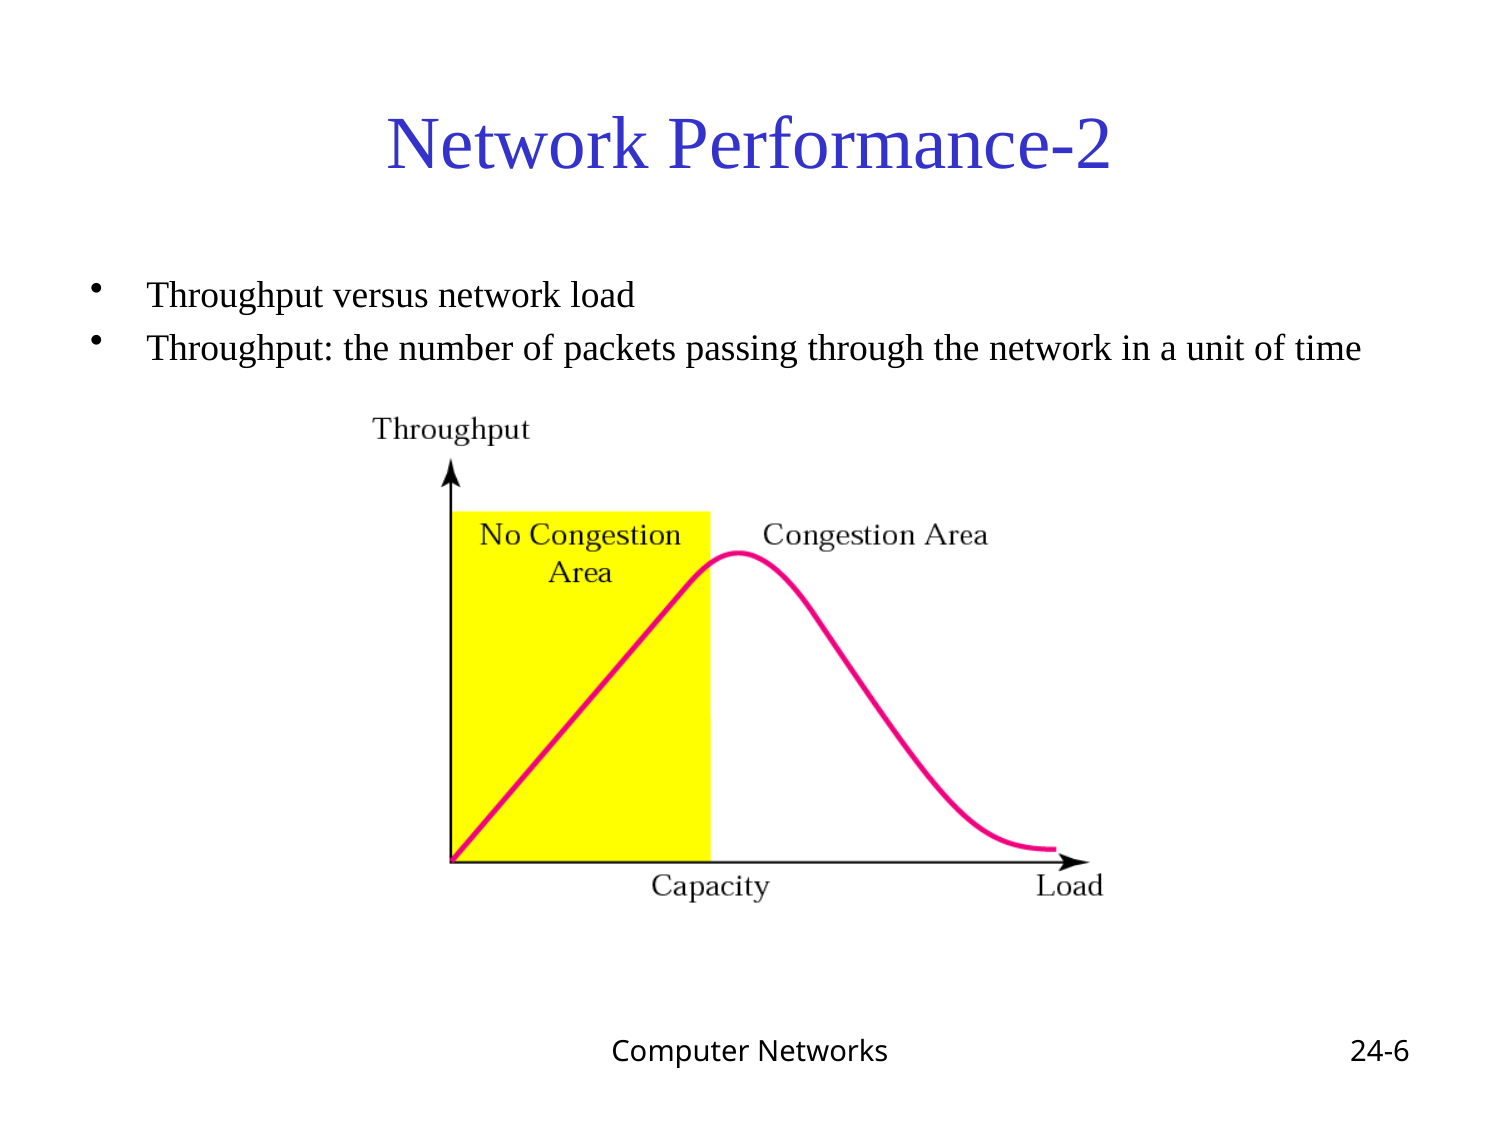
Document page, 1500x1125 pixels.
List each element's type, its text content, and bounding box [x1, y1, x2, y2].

slide_number 24-6 [1074, 1024, 1426, 1103]
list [371, 411, 1105, 906]
footer Computer Networks [512, 1024, 988, 1103]
list Throughput versus network load Throughput: the number of packets passing through the network in a unit of time [75, 262, 1425, 421]
title Network Performance-2 [75, 45, 1425, 233]
